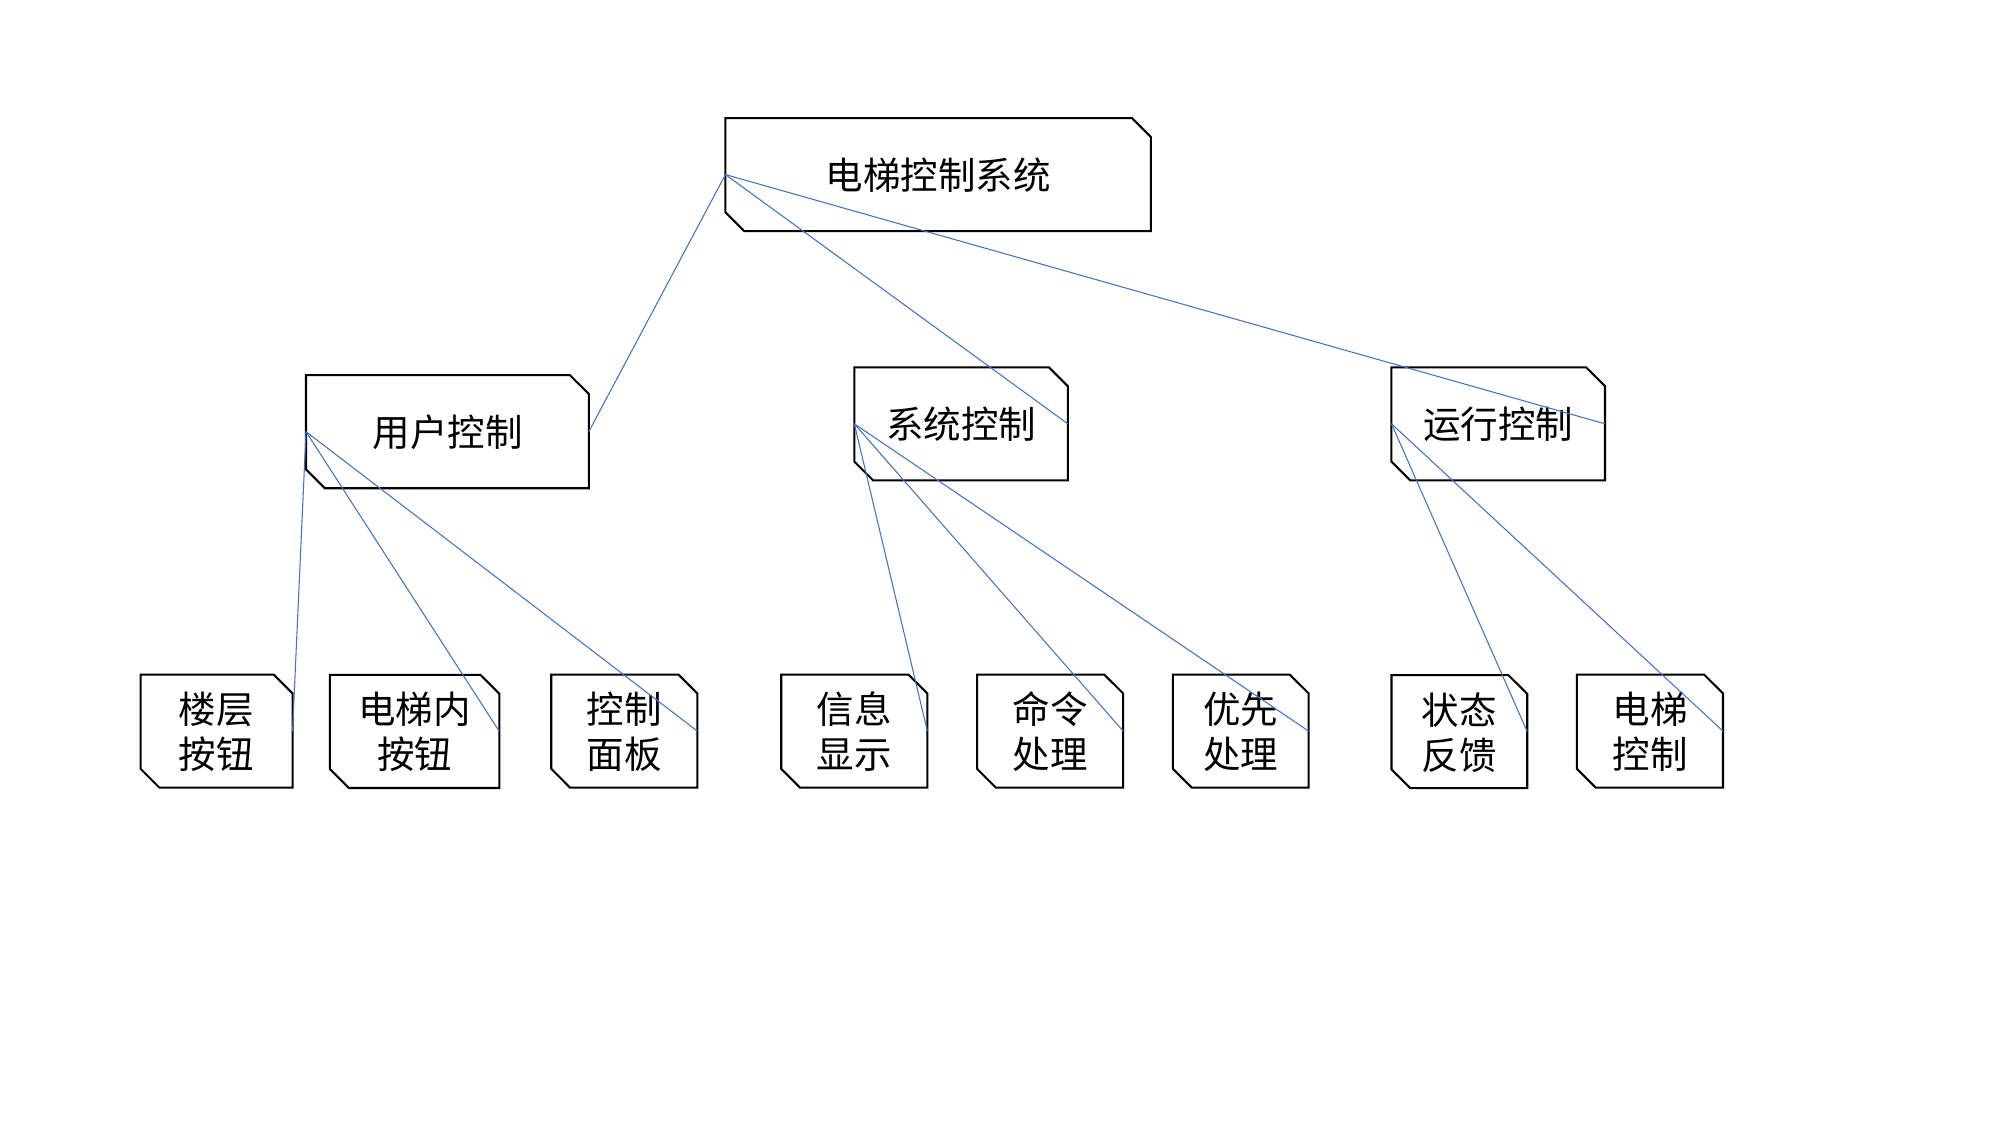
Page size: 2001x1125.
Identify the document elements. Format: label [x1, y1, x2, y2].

text_box [140, 117, 1724, 789]
